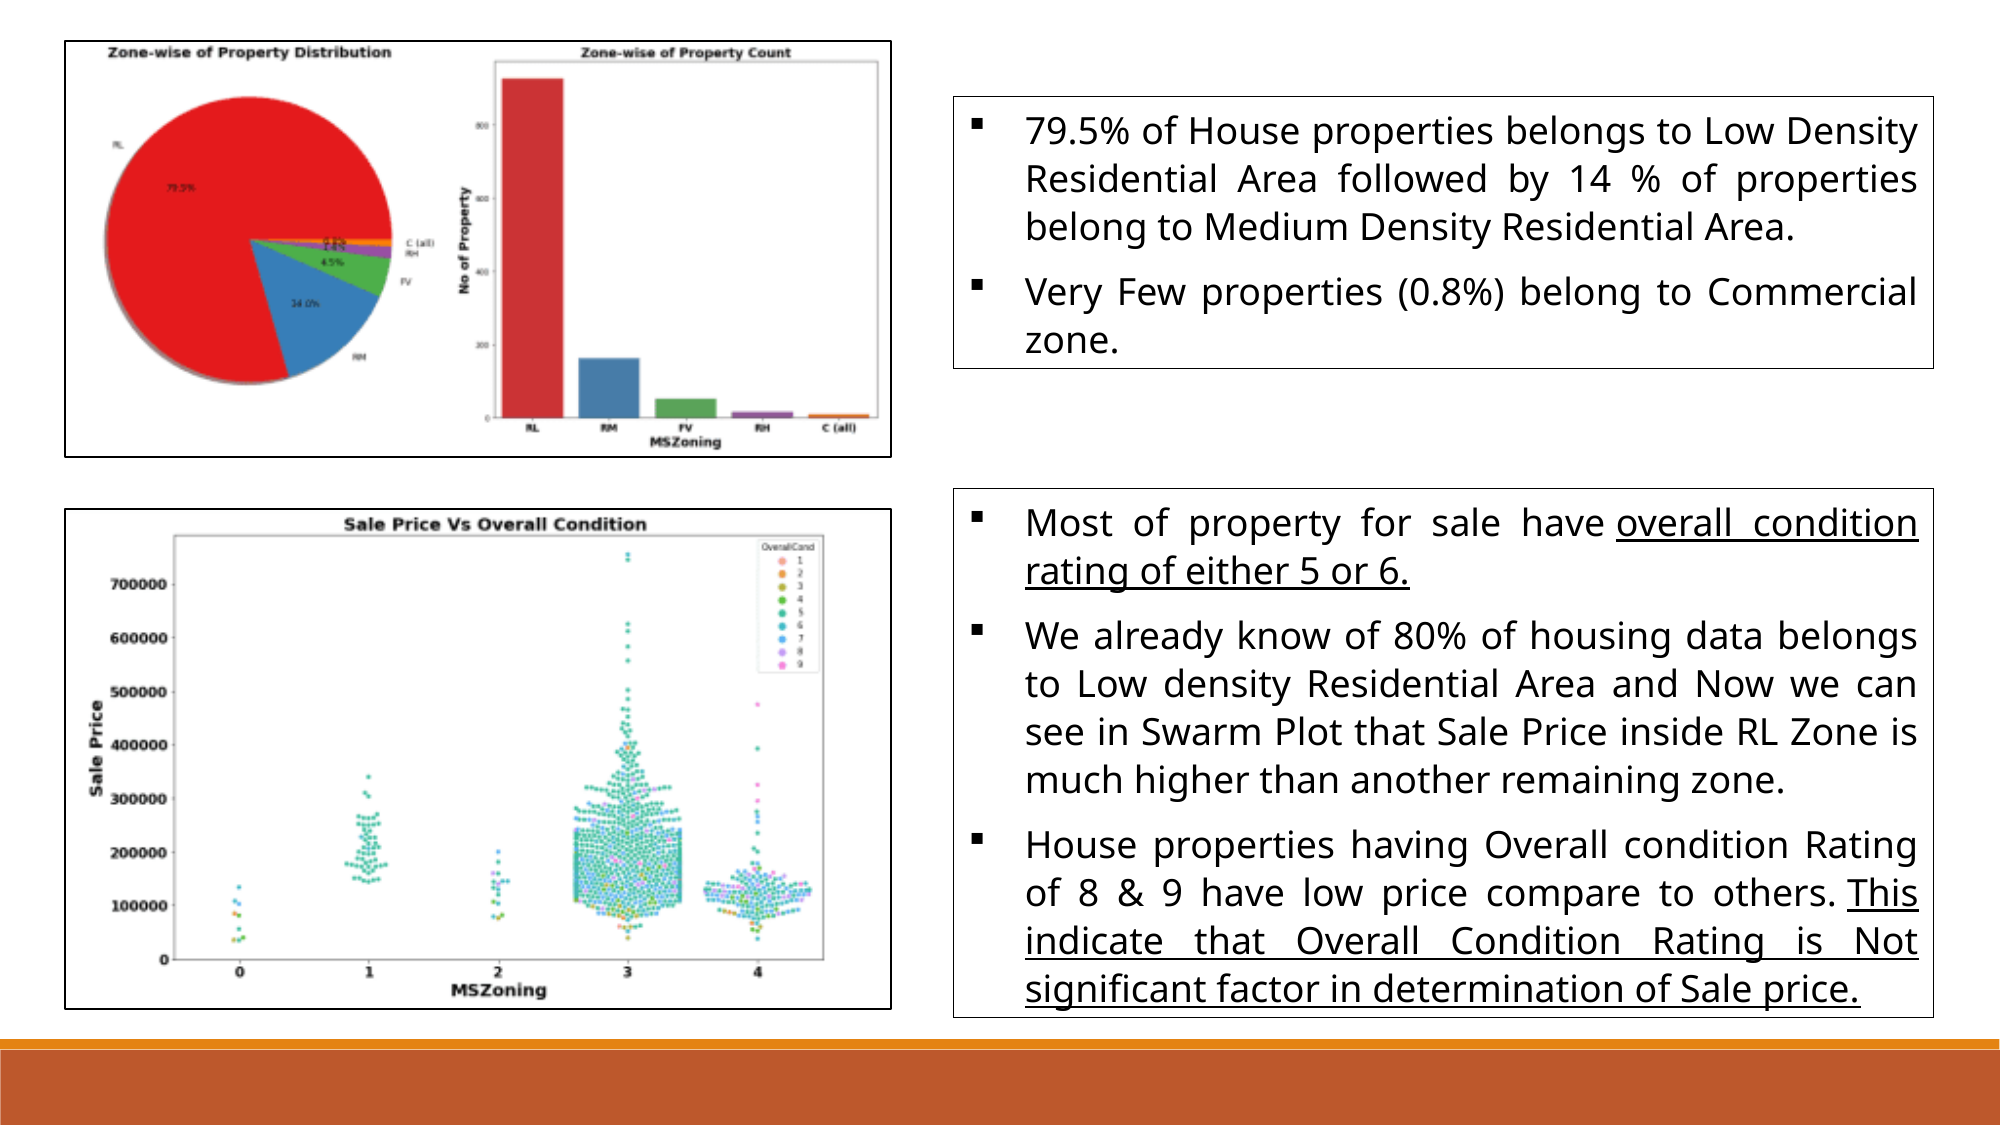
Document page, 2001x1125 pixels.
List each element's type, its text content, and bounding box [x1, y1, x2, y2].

text_box 79.5% of House properties belongs to Low Density Residential Area followed by 14 % of properties belong to Medium Density Residential Area. Very Few properties (0.8%) belong to Commercial zone. [953, 96, 1934, 369]
picture [65, 41, 891, 457]
picture [65, 509, 891, 1009]
text_box Most of property for sale have overall condition rating of either 5 or 6. We already know of 80% of housing data belongs to Low density Residential Area and Now we can see in Swarm Plot that Sale Price inside RL Zone is much higher than another remaining zone. House properties having Overall condition Rating of 8 & 9 have low price compare to others. This indicate that Overall Condition Rating is Not significant factor in determination of Sale price. [953, 488, 1934, 1018]
